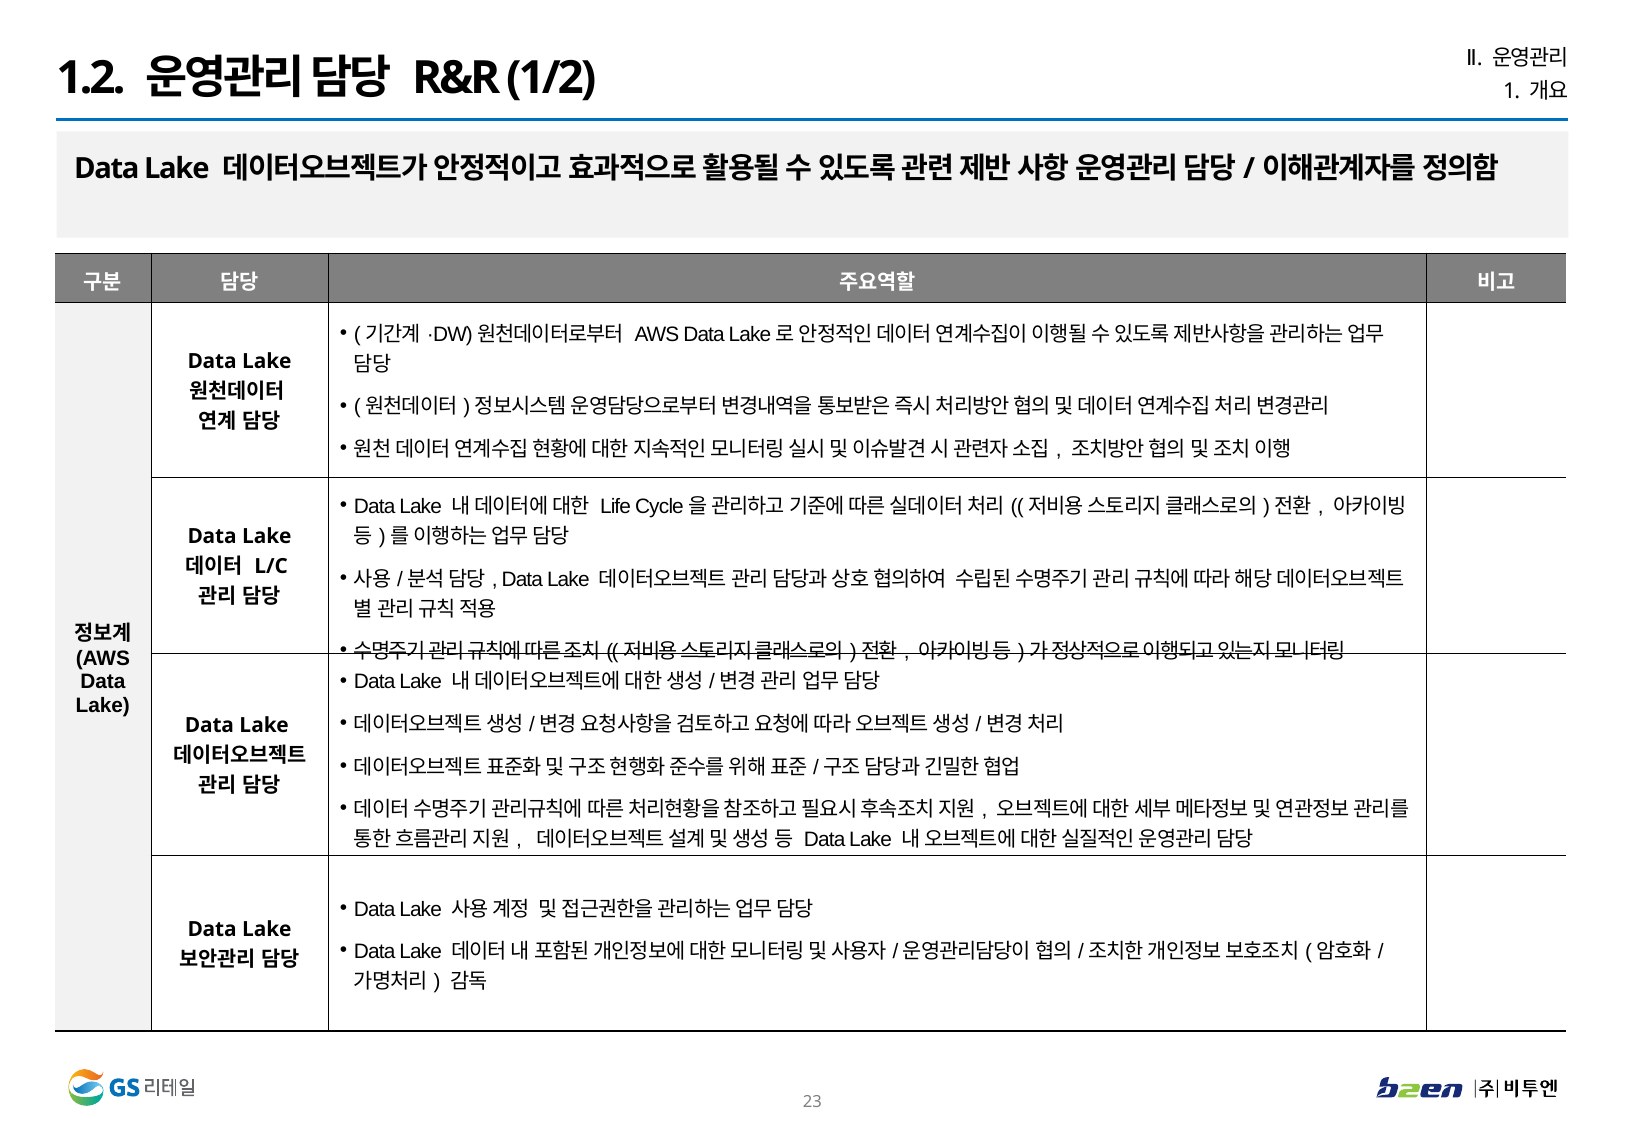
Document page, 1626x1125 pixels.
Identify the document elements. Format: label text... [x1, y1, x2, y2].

table_cell Data Lake 사용 계정 및 접근권한을 관리하는 업무 담당 Data Lake 데이터 내 포함된 개인정보에 대한 모니터링 및 사용자/운영관리담당이 협의/조치한 개인정보 보호조치(암호화/가명처리) 감독 [329, 856, 1426, 1030]
table_cell [1427, 303, 1566, 477]
table_header 담당 [152, 254, 328, 302]
table_cell (기간계·DW)원천데이터로부터 AWS Data Lake로 안정적인 데이터 연계수집이 이행될 수 있도록 제반사항을 관리하는 업무 담당 (원천데이터)정보시스템 운영담당으로부터 변경내역을 통보받은 즉시 처리방안 협의 및 데이터 연계수집 처리 변경관리 원천 데이터 연계수집 현황에 대한 지속적인 모니터링 실시 및 이슈발견 시 관련자 소집, 조치방안 협의 및 조치 이행 [329, 303, 1426, 477]
table_cell Data Lake 데이터 L/C 관리 담당 [152, 478, 328, 653]
table_cell Data Lake 원천데이터 연계 담당 [152, 303, 328, 477]
slide_number 22 [629, 1089, 996, 1112]
table_cell [1427, 478, 1566, 653]
table_cell 정보계 (AWS Data Lake) [55, 303, 151, 1030]
table_cell [1427, 654, 1566, 855]
text_box Data Lake 데이터오브젝트가 안정적이고 효과적으로 활용될 수 있도록 관련 제반 사항 운영관리 담당/이해관계자를 정의함 [56, 131, 1569, 238]
table_cell Data Lake 내 데이터에 대한 Life Cycle을 관리하고 기준에 따른 실데이터 처리((저비용 스토리지 클래스로의)전환, 아카이빙 등)를 이행하는 업무 담당 사용/분석 담당, Data Lake 데이터오브젝트 관리 담당과 상호 협의하여 수립된 수명주기 관리 규칙에 따라 해당 데이터오브젝트 별 관리 규칙 적용 수명주기 관리 규칙에 따른 조치((저비용 스토리지 클래스로의)전환, 아카이빙 등)가 정상적으로 이행되고 있는지 모니터링 [329, 478, 1426, 653]
text_box 1.2. 운영관리 담당 R&R (1/2) [56, 47, 1018, 103]
table_cell Data Lake 데이터오브젝트 관리 담당 [152, 654, 328, 855]
table_header 주요역할 [329, 254, 1426, 302]
text_box Ⅱ. 운영관리 1. 개요 [1018, 43, 1569, 103]
table_cell Data Lake 보안관리 담당 [152, 856, 328, 1030]
table_header 구분 [55, 254, 151, 302]
table_header 비고 [1427, 254, 1566, 302]
table_cell [1427, 856, 1566, 1030]
table_cell Data Lake 내 데이터오브젝트에 대한 생성/변경 관리 업무 담당 데이터오브젝트 생성/변경 요청사항을 검토하고 요청에 따라 오브젝트 생성/변경 처리 데이터오브젝트 표준화 및 구조 현행화 준수를 위해 표준/구조 담당과 긴밀한 협업 데이터 수명주기 관리규칙에 따른 처리현황을 참조하고 필요시 후속조치 지원, 오브젝트에 대한 세부 메타정보 및 연관정보 관리를 통한 흐름관리 지원, 데이터오브젝트 설계 및 생성 등 Data Lake 내 오브젝트에 대한 실질적인 운영관리 담당 [329, 654, 1426, 855]
